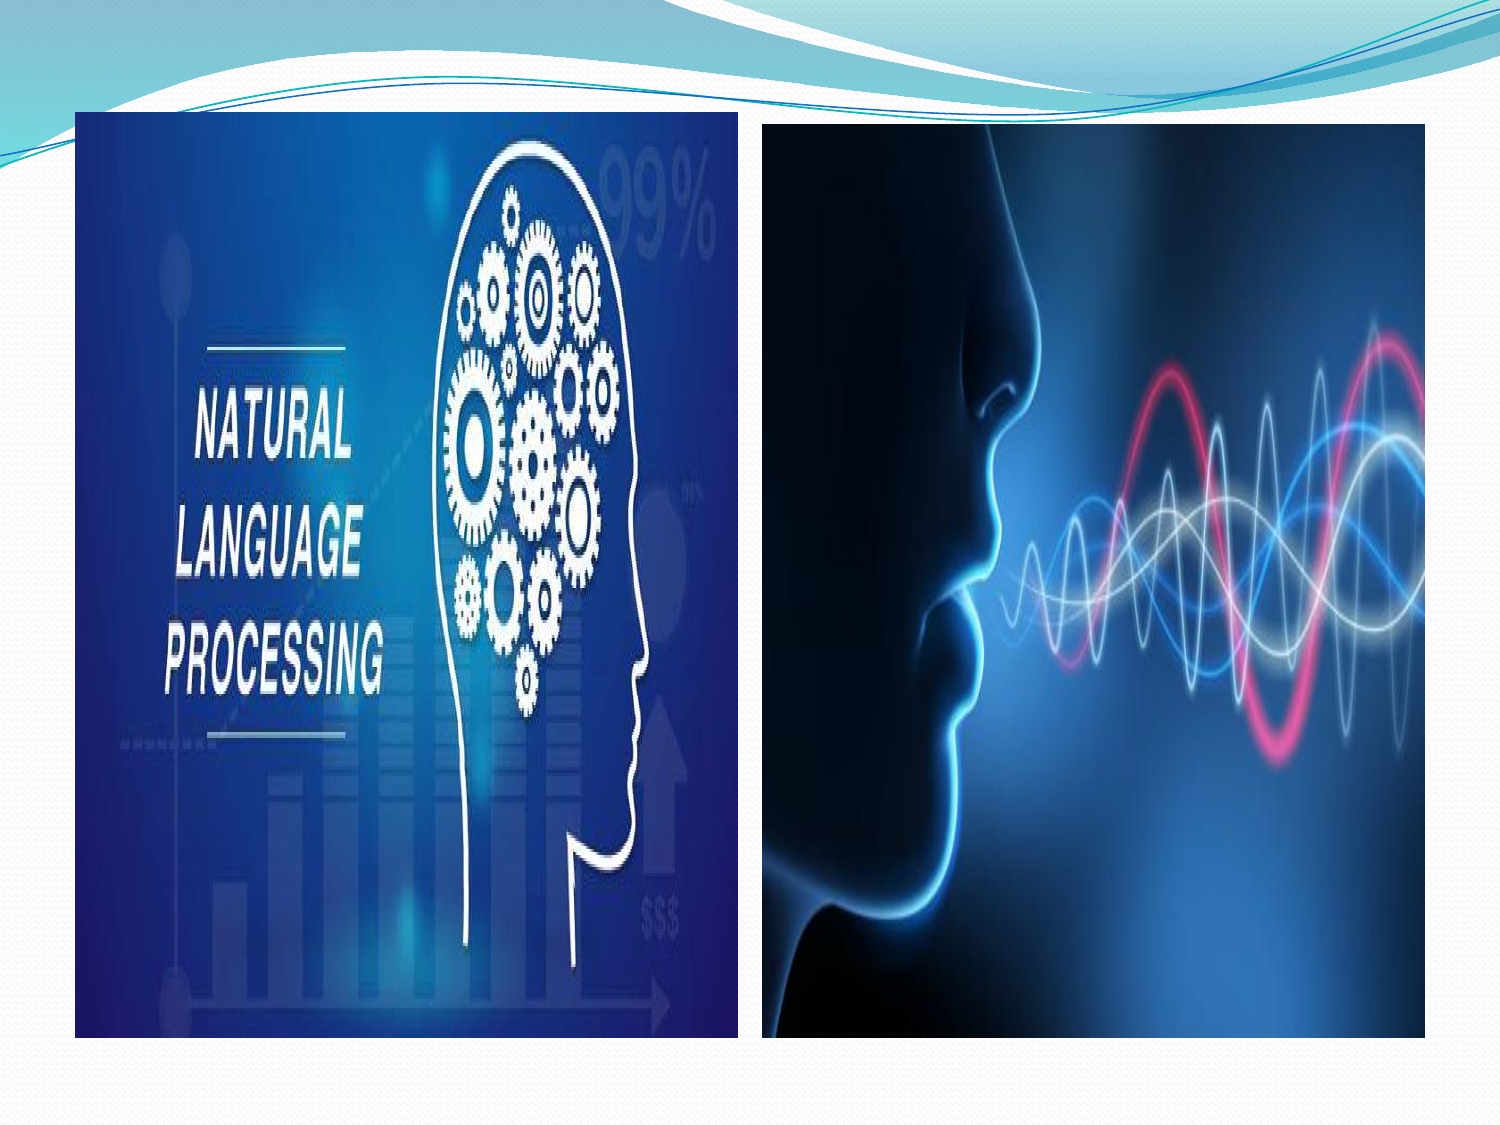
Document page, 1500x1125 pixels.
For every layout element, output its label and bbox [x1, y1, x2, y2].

list [74, 112, 738, 1038]
list [762, 124, 1426, 1038]
